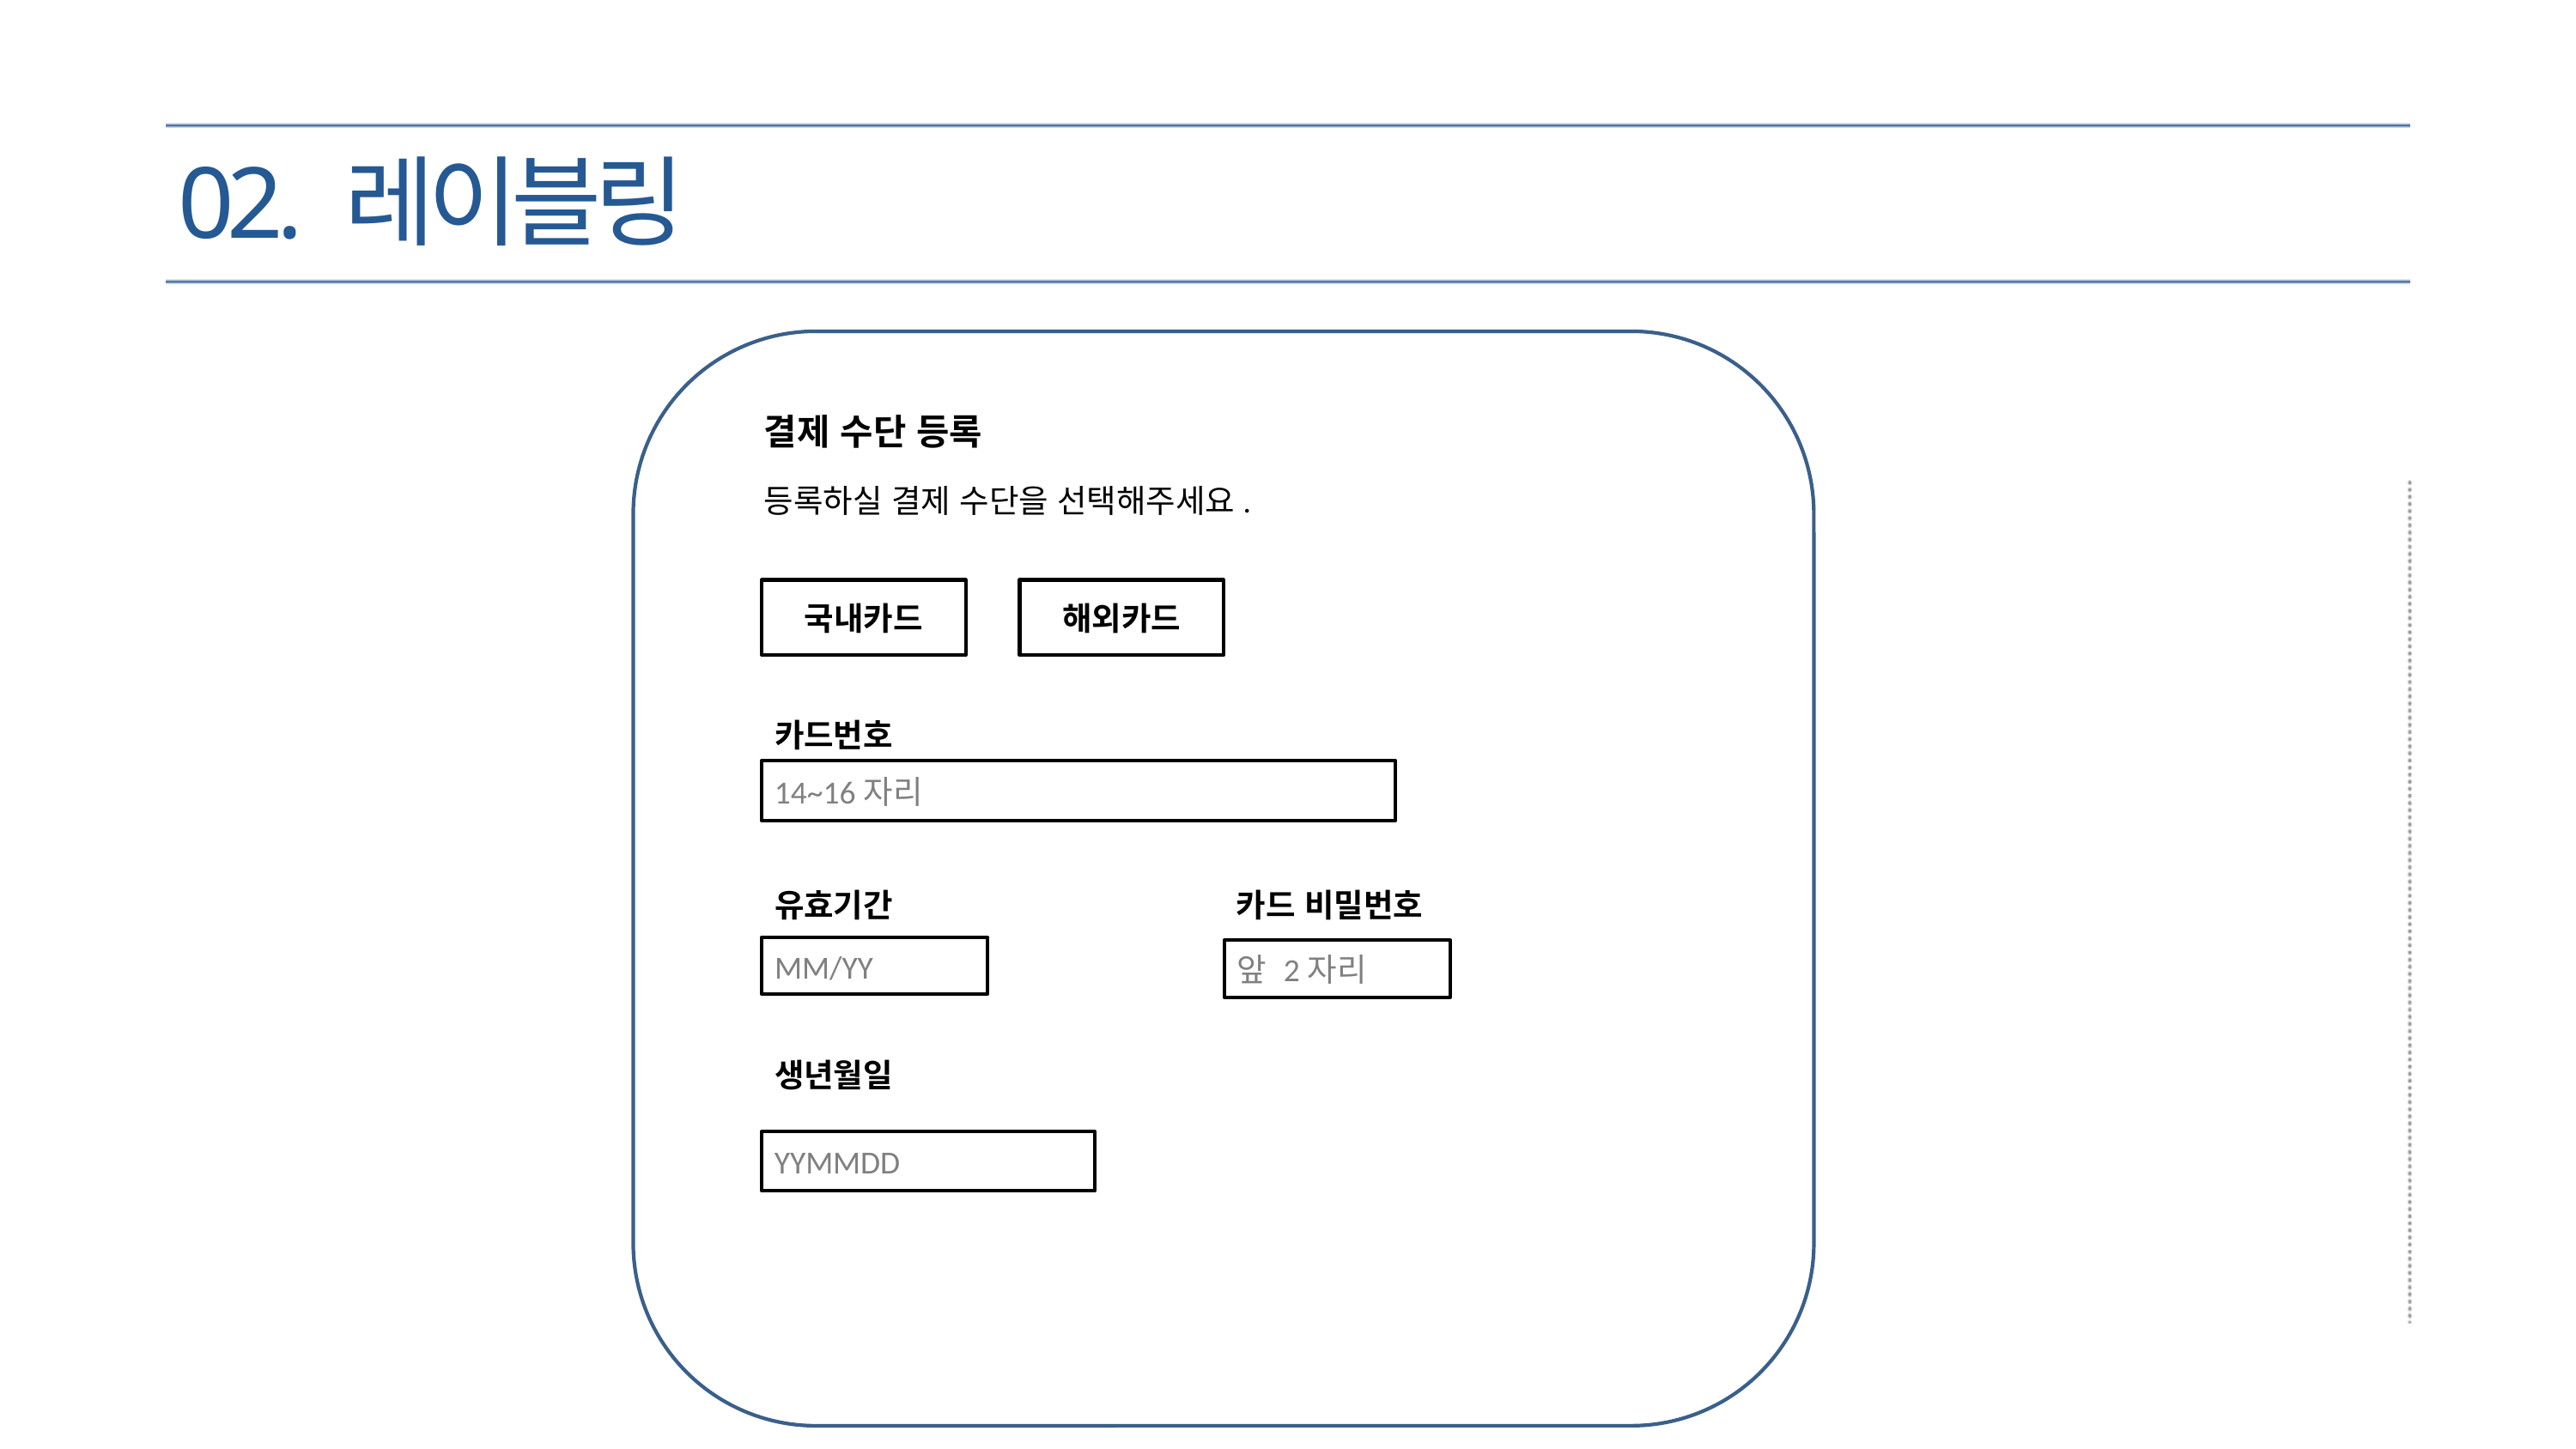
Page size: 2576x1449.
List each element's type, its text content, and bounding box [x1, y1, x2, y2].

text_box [1986, 895, 2576, 907]
text_box 유효기간 [762, 878, 923, 931]
text_box MM/YY [760, 936, 989, 996]
text_box [631, 329, 1816, 1428]
text_box 등록하실 결제 수단을 선택해주세요. [751, 474, 1481, 526]
picture [2404, 480, 2414, 895]
text_box 02. 레이블링 [165, 138, 2235, 264]
text_box 카드 비밀번호 [1224, 878, 1460, 931]
picture [2404, 907, 2414, 1323]
text_box 해외카드 [1018, 578, 1225, 657]
text_box 앞 2자리 [1223, 938, 1452, 999]
text_box 국내카드 [760, 578, 968, 657]
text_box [166, 121, 2410, 130]
text_box 14~16자리 [760, 759, 1397, 822]
text_box 생년월일 [762, 1048, 923, 1100]
text_box YYMMDD [760, 1130, 1097, 1192]
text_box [166, 277, 2410, 287]
text_box 결제 수단 등록 [750, 402, 1021, 460]
text_box 카드번호 [762, 708, 923, 759]
